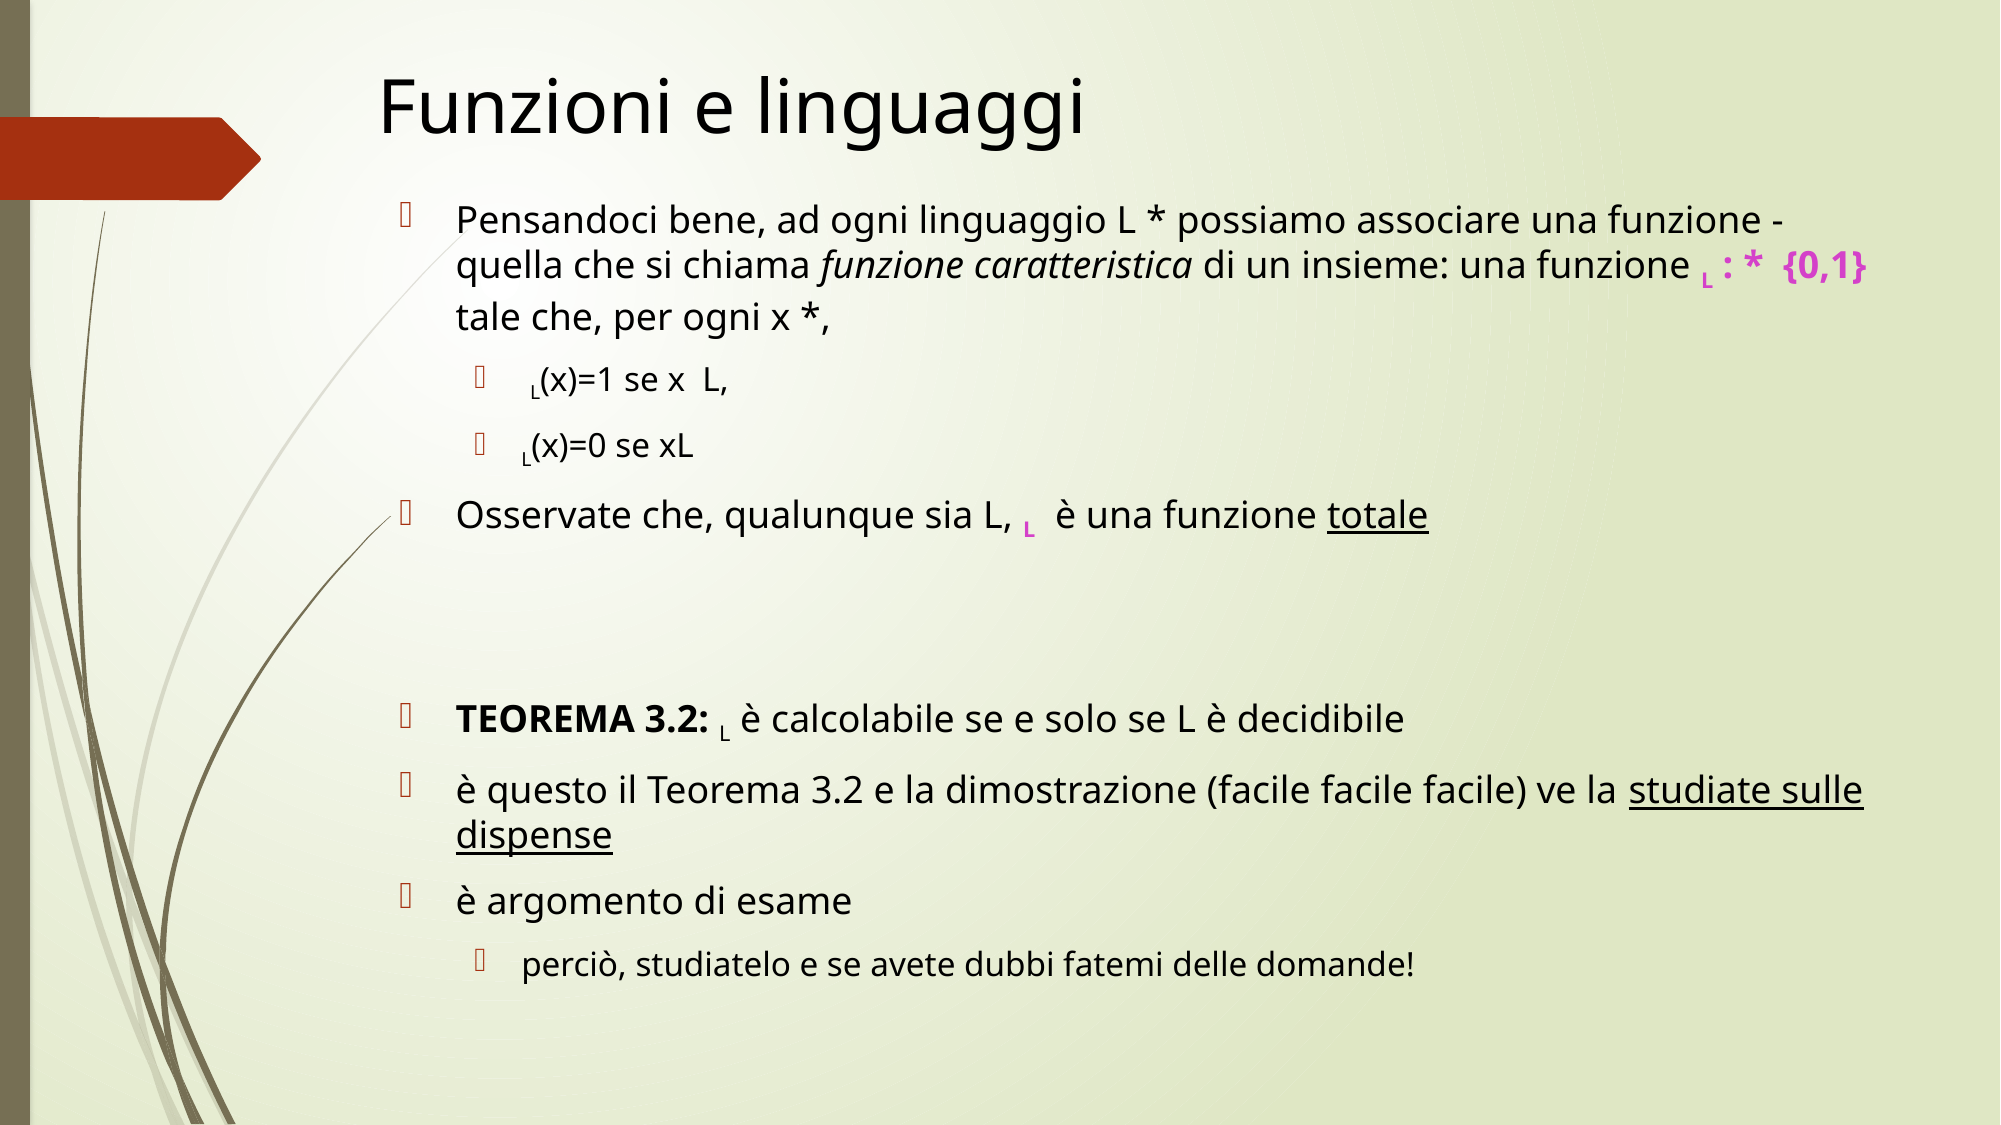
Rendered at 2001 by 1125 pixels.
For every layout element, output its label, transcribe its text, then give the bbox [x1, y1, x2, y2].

title Funzioni e linguaggi [362, 50, 1961, 189]
